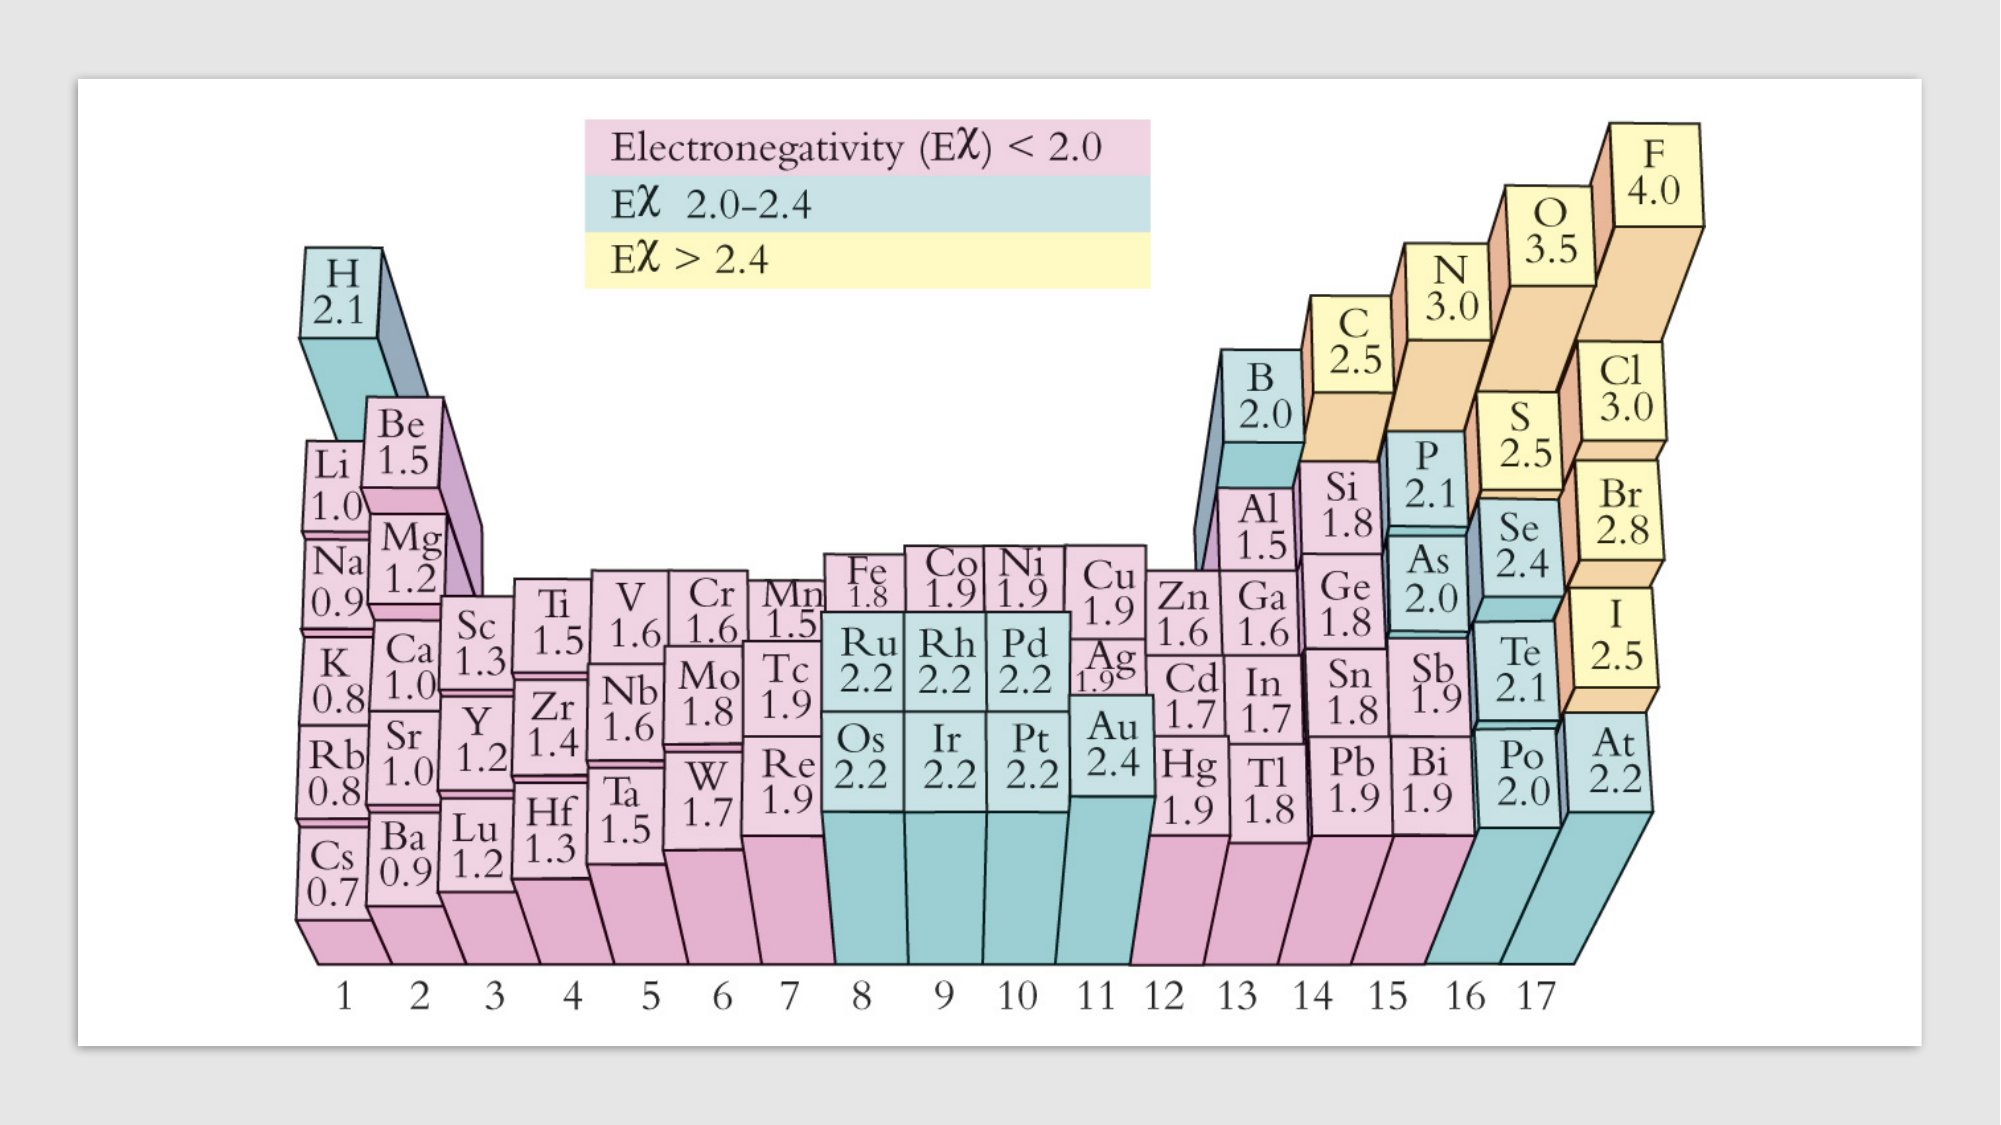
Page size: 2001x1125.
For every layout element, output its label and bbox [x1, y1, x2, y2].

text_box [78, 78, 1922, 1047]
text_box [0, 0, 2000, 1125]
picture [293, 105, 1706, 1020]
